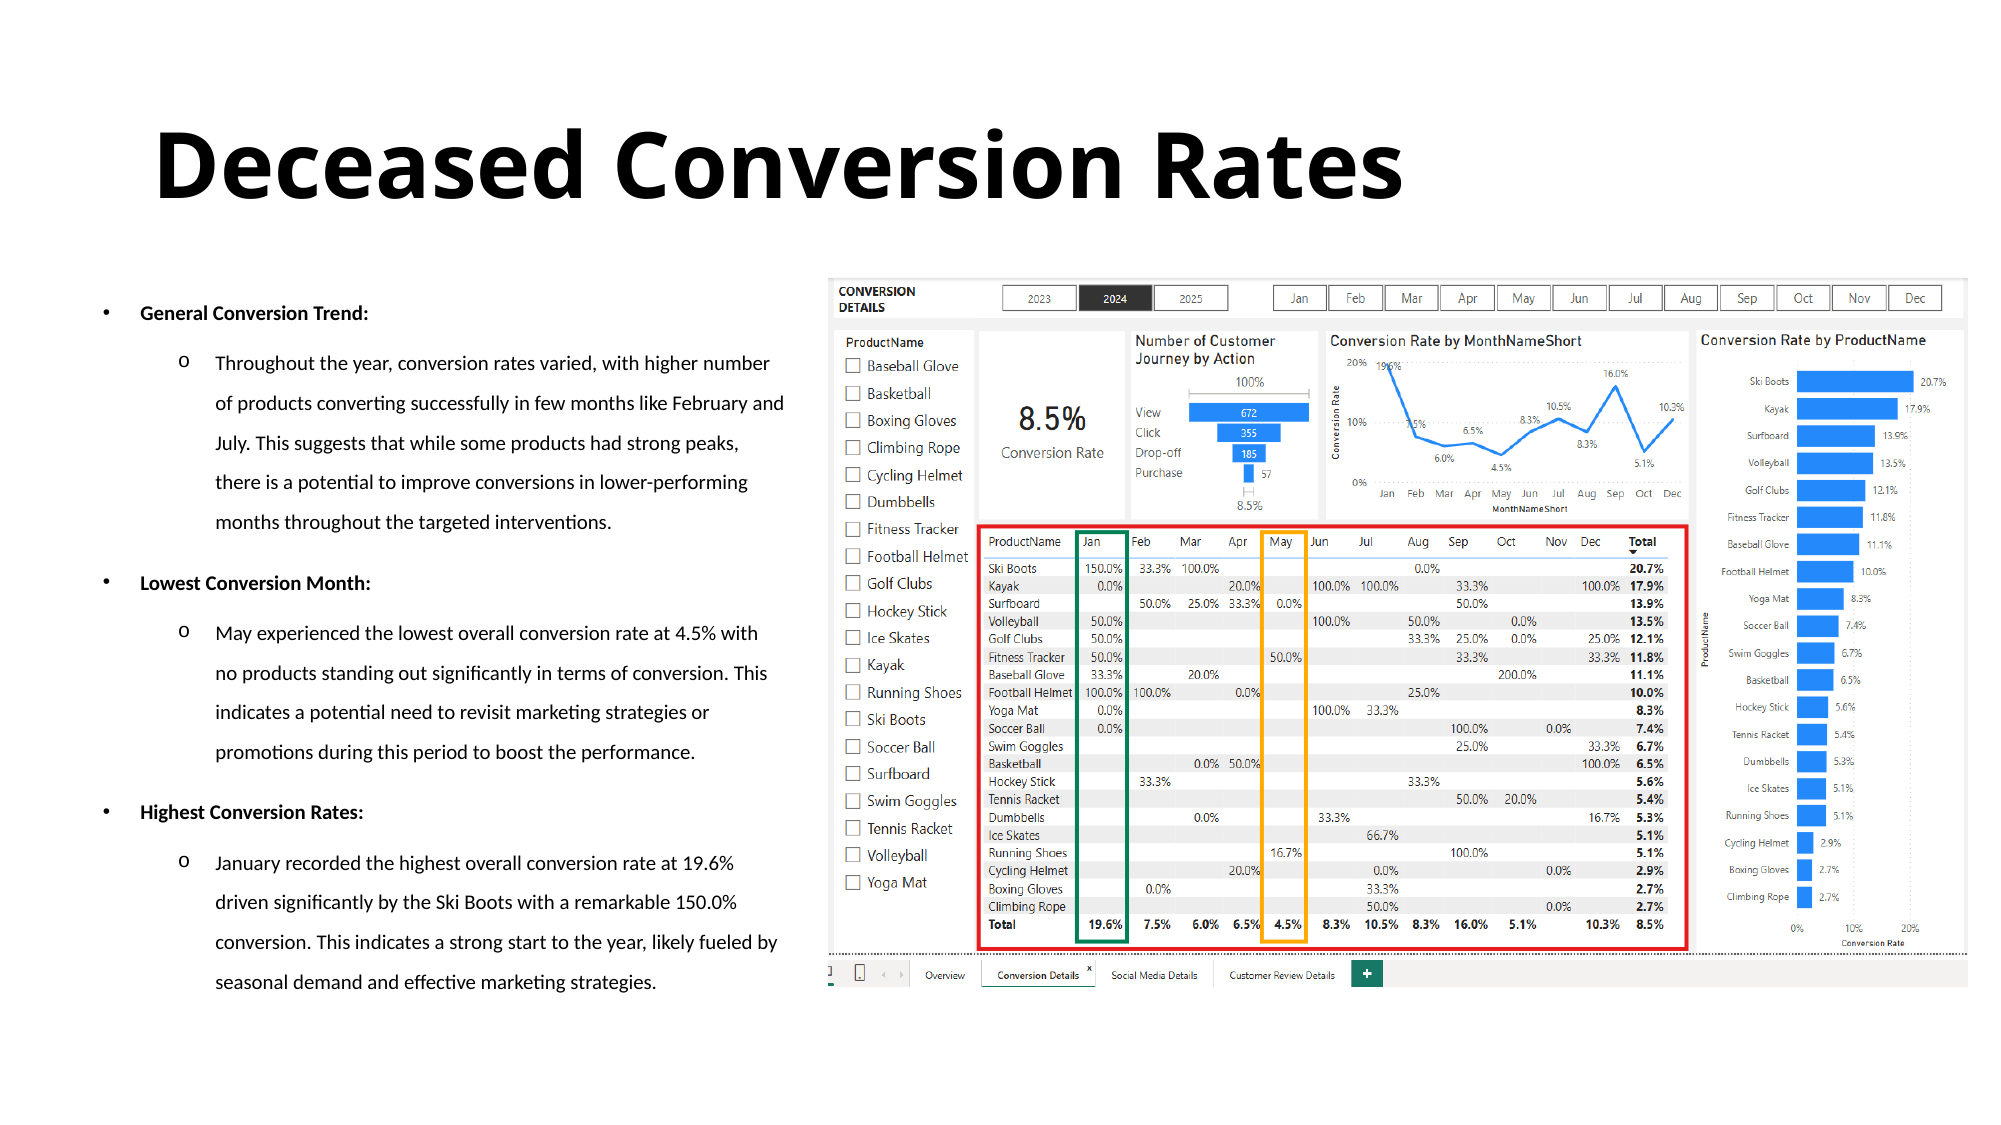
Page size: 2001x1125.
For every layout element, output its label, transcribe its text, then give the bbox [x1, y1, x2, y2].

title Deceased Conversion Rates [137, 59, 1863, 278]
picture [828, 277, 1968, 987]
list General Conversion Trend: Throughout the year, conversion rates varied, with higher number of products converting successfully in few months like February and July. This suggests that while some products had strong peaks, there is a potential to improve conversions in lower-performing months throughout the targeted interventions. Lowest Conversion Month: May experienced the lowest overall conversion rate at 4.5% with no products standing out significantly in terms of conversion. This indicates a potential need to revisit marketing strategies or promotions during this period to boost the performance. Highest Conversion Rates: January recorded the highest overall conversion rate at 19.6% driven significantly by the Ski Boots with a remarkable 150.0% conversion. This indicates a strong start to the year, likely fueled by seasonal demand and effective marketing strategies. [87, 277, 801, 1041]
